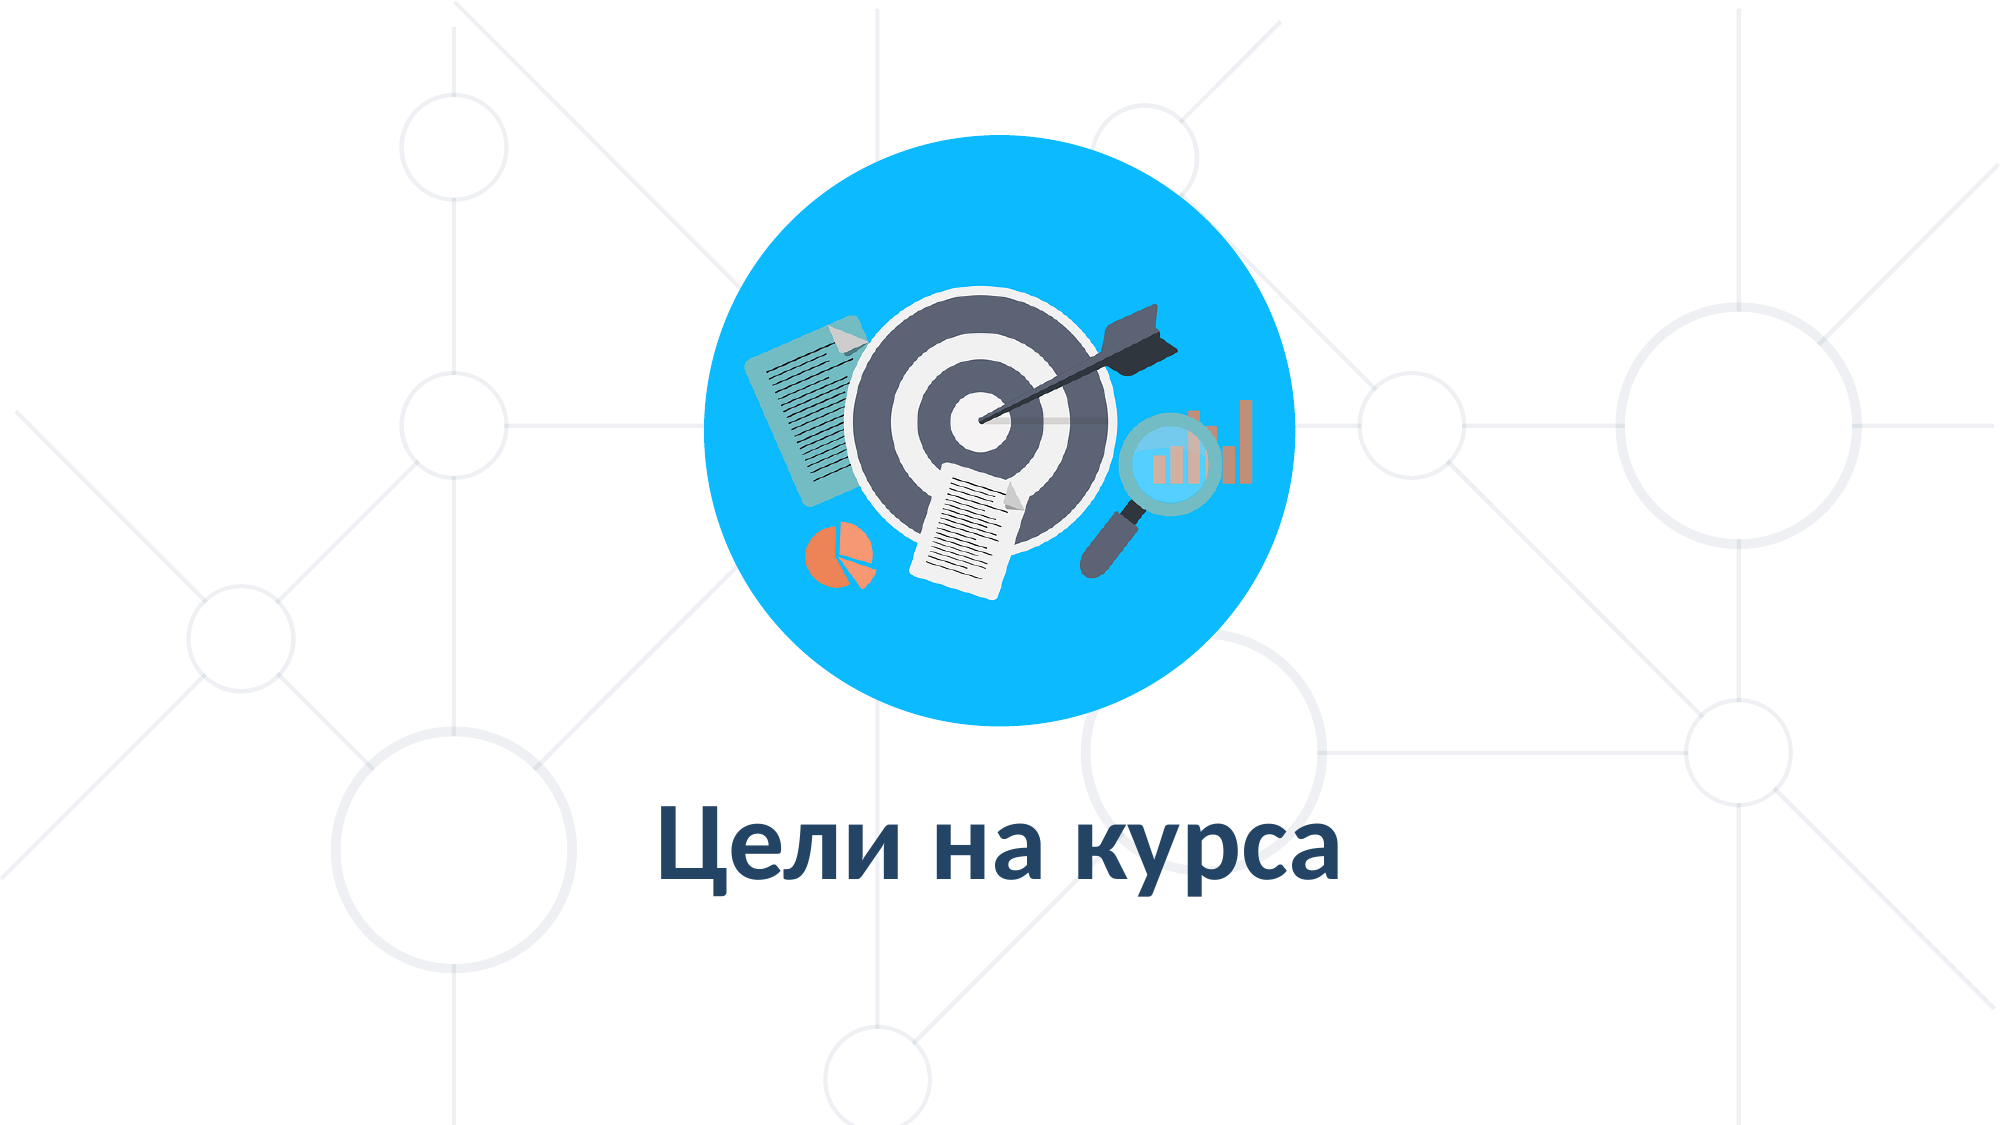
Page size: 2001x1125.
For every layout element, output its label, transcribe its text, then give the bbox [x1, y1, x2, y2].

title Цели на курса [100, 771, 1900, 898]
picture [806, 527, 849, 587]
picture [840, 558, 875, 588]
picture [1240, 401, 1252, 483]
picture [840, 522, 872, 562]
picture [1010, 134, 1296, 412]
picture [703, 134, 989, 418]
picture [703, 444, 979, 727]
picture [745, 286, 1177, 599]
picture [1020, 450, 1296, 727]
picture [1081, 411, 1234, 578]
